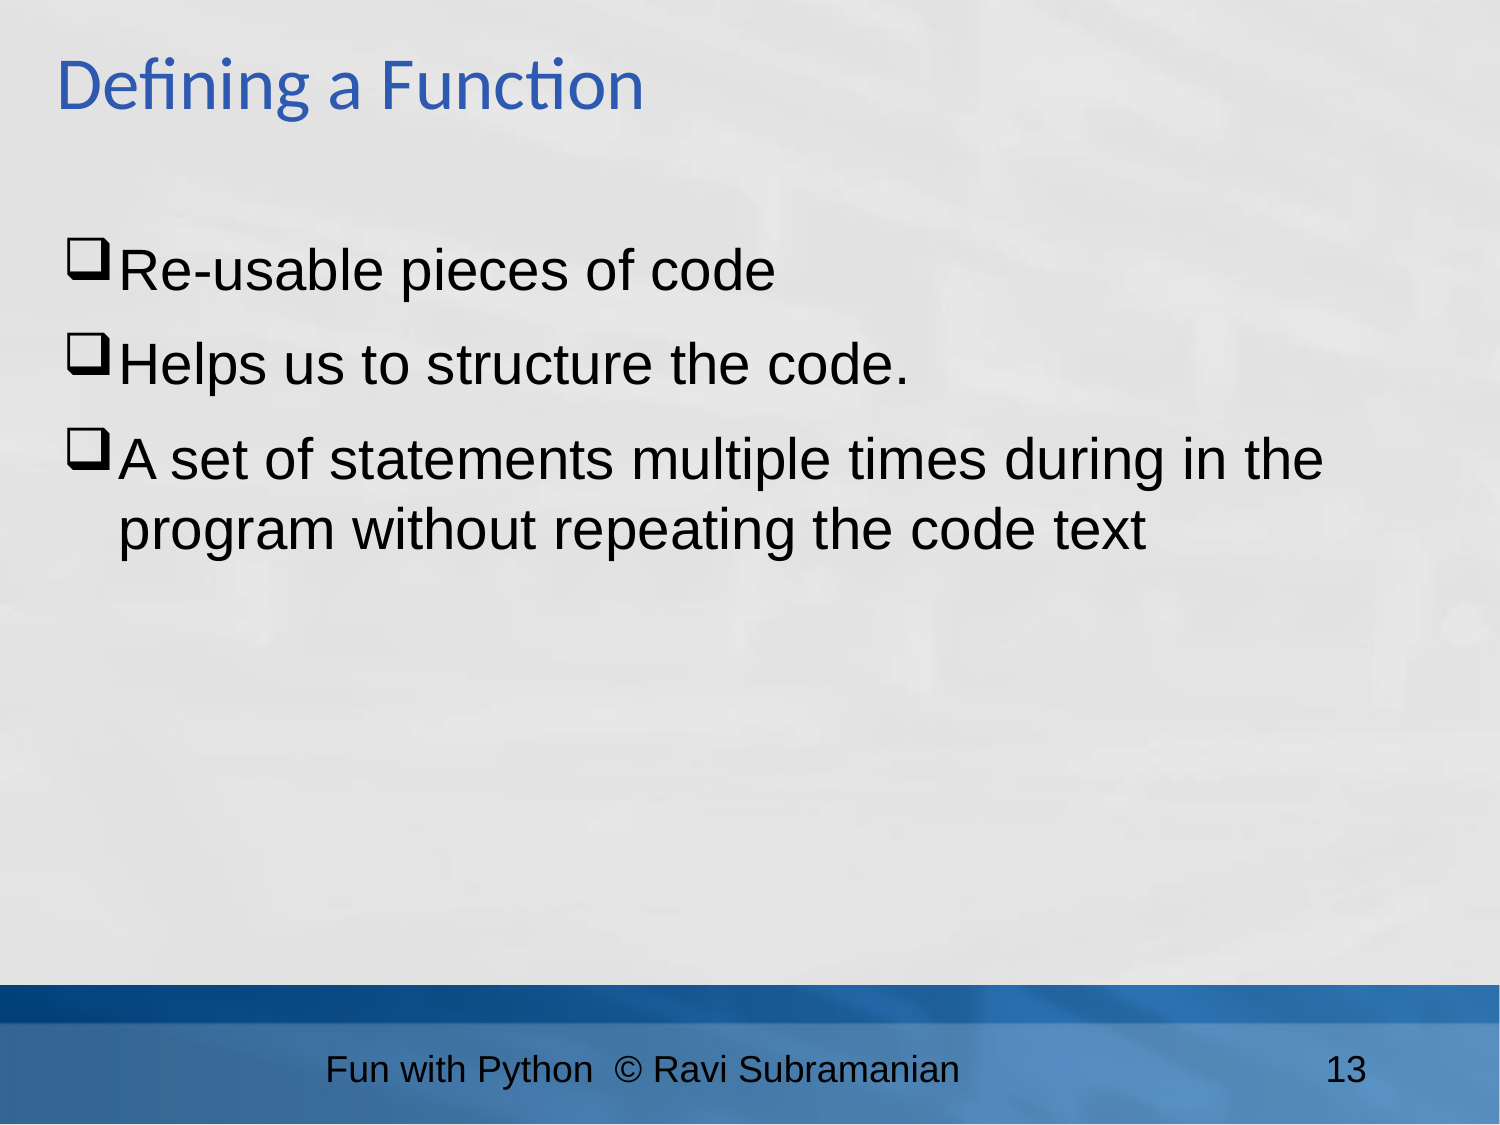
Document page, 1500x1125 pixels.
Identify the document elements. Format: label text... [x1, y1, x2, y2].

text_box Defining a Function [56, 0, 1431, 218]
text_box Re-usable pieces of code Helps us to structure the code. A set of statements multiple times during in the program without repeating the code text [62, 231, 1437, 921]
picture [0, 0, 1500, 1125]
